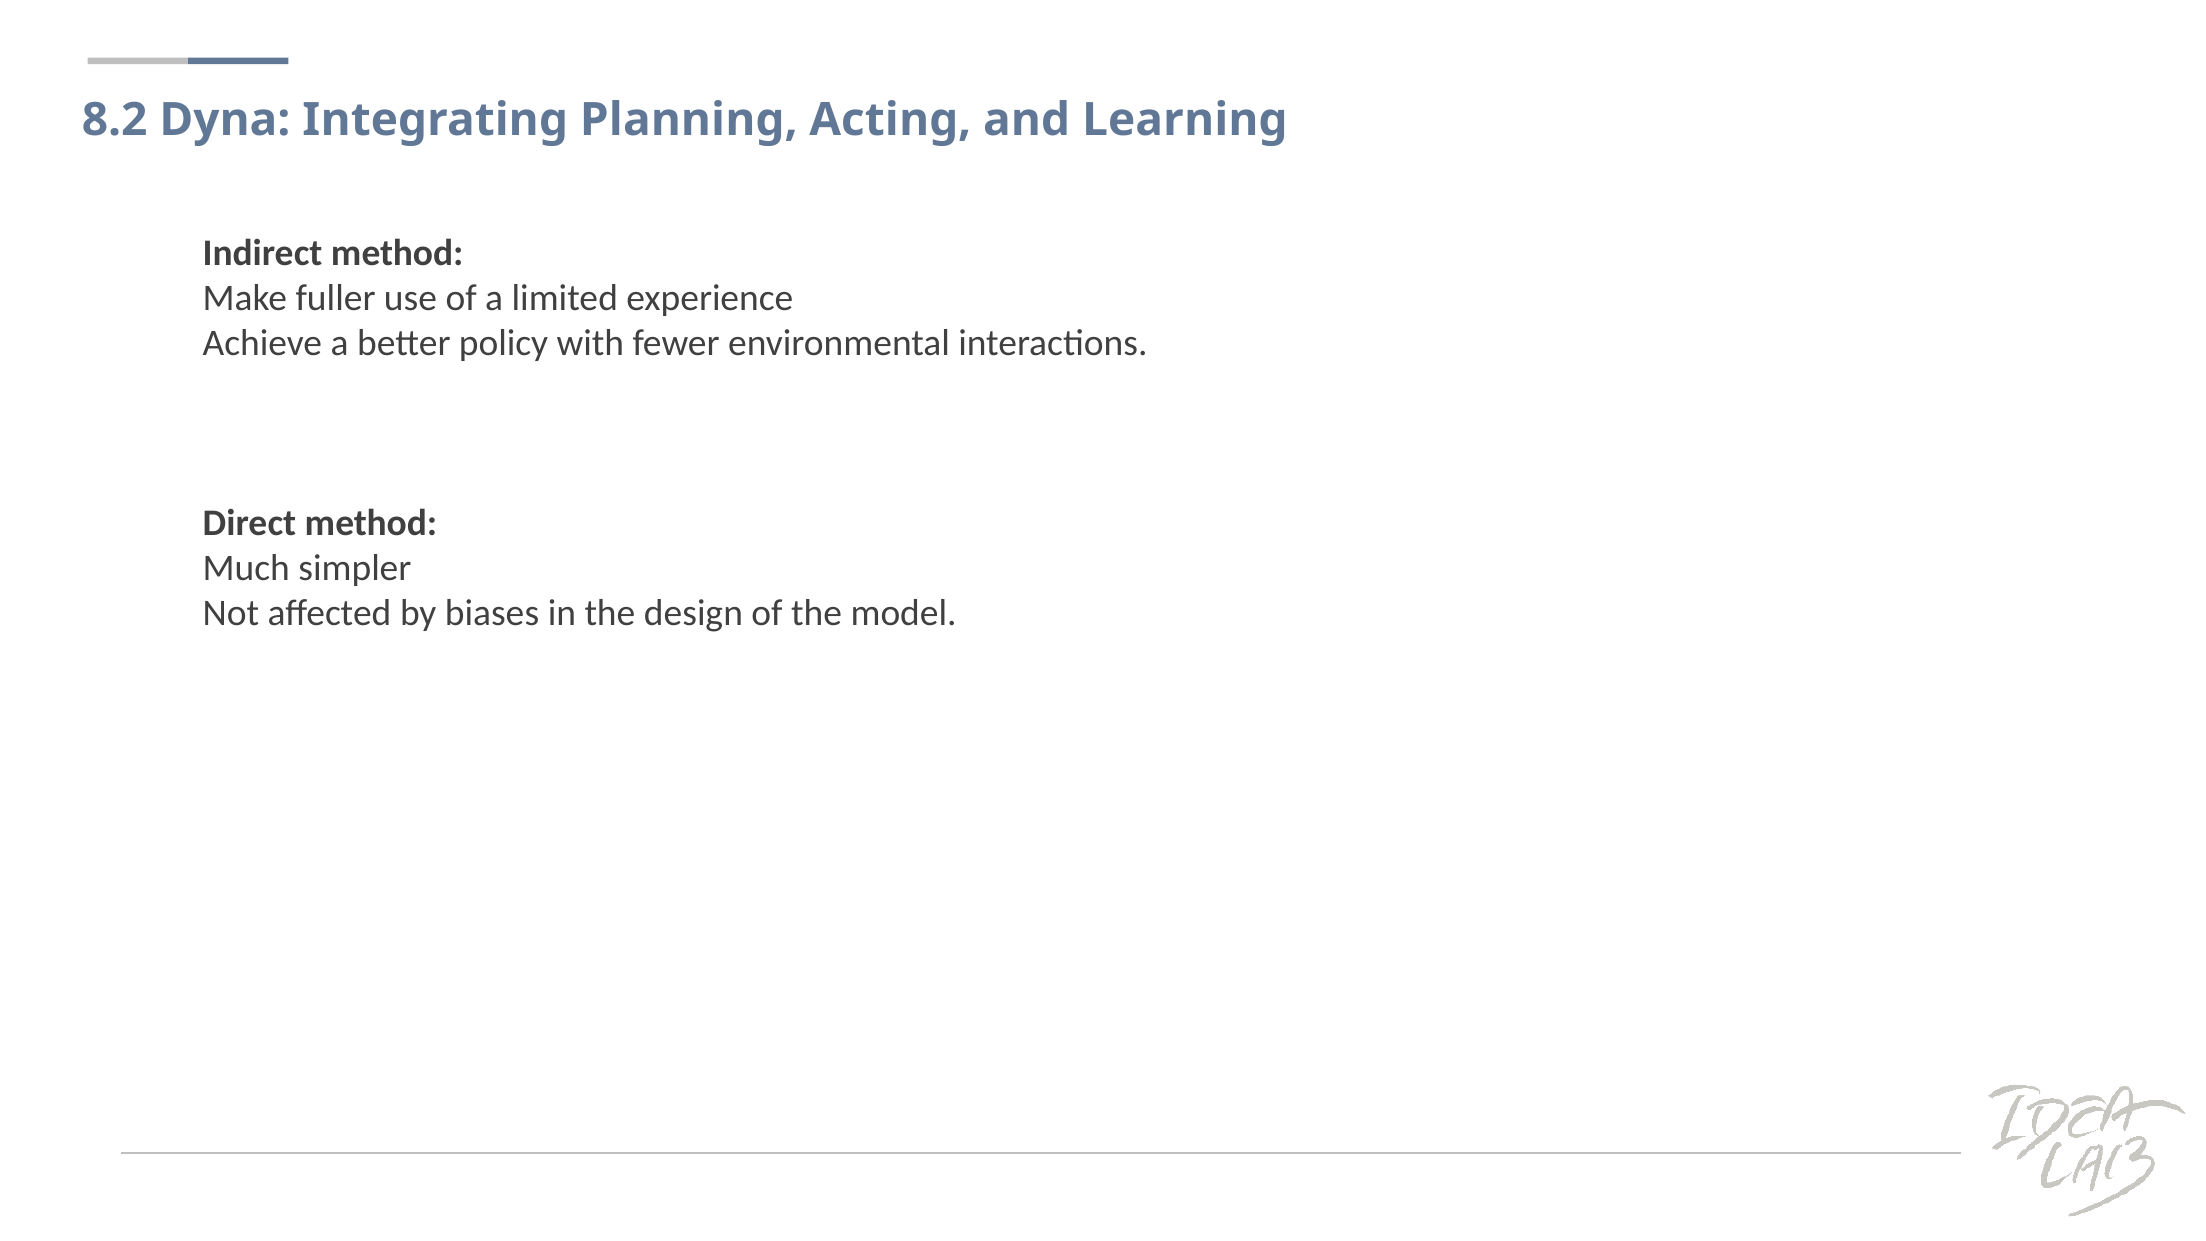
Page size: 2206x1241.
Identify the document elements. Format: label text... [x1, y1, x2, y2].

text_box 8.2 Dyna: Integrating Planning, Acting, and Learning [67, 82, 1641, 152]
text_box Indirect method: Make fuller use of a limited experience Achieve a better policy with fewer environmental interactions. Direct method: Much simpler Not affected by biases in the design of the model. [188, 220, 1866, 640]
